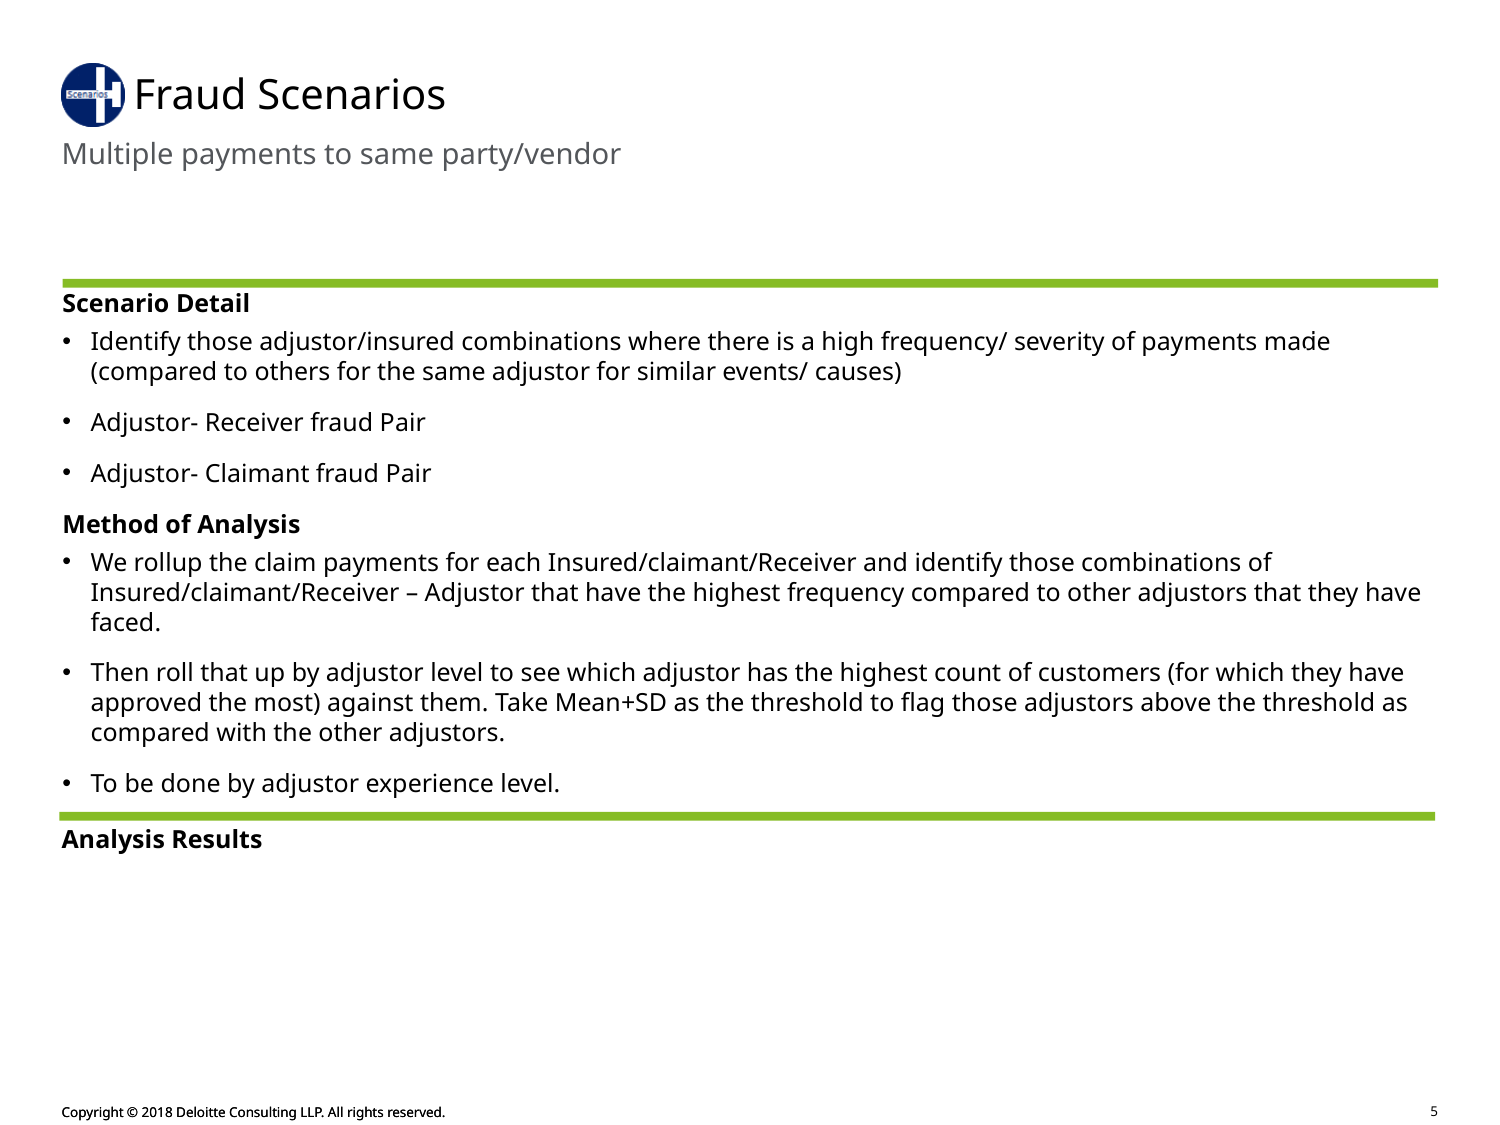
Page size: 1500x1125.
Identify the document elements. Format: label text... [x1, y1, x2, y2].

text_box Co-brand Logo [1287, 303, 1441, 394]
text_box Analysis Results [61, 823, 792, 1087]
text_box Scenario Detail Identify those adjustor/insured combinations where there is a high frequency/ severity of payments made (compared to others for the same adjustor for similar events/ causes) Adjustor- Receiver fraud Pair Adjustor- Claimant fraud Pair Method of Analysis We rollup the claim payments for each Insured/claimant/Receiver and identify those combinations of Insured/claimant/Receiver – Adjustor that have the highest frequency compared to other adjustors that they have faced. Then roll that up by adjustor level to see which adjustor has the highest count of customers (for which they have approved the most) against them. Take Mean+SD as the threshold to flag those adjustors above the threshold as compared with the other adjustors. To be done by adjustor experience level. [62, 290, 1439, 707]
title Fraud Scenarios [133, 67, 1500, 123]
text_box [61, 277, 1440, 290]
list Multiple payments to same party/vendor [61, 135, 1439, 214]
picture [61, 63, 125, 128]
text_box [57, 810, 1437, 823]
